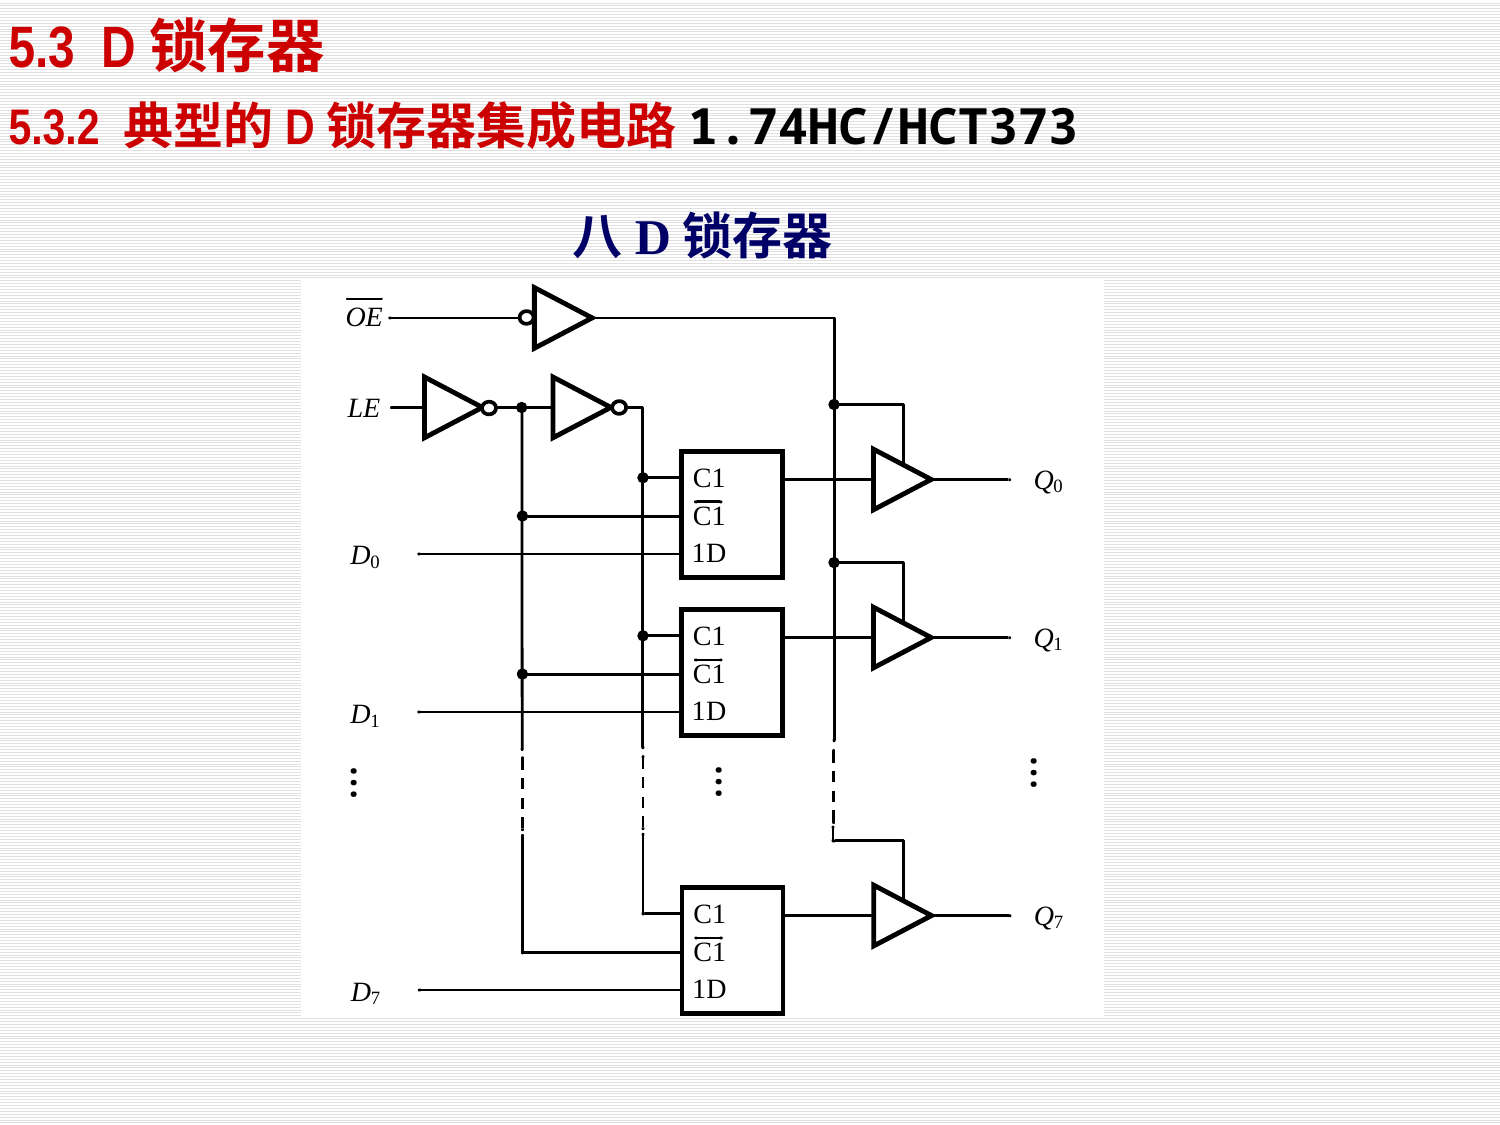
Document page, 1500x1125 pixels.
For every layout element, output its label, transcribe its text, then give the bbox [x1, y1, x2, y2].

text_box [300, 278, 1105, 1016]
text_box 1.74HC/HCT373 [673, 87, 1159, 163]
text_box 八D锁存器 [557, 197, 848, 273]
text_box 5.3.2 典型的D锁存器集成电路 [5, 92, 673, 157]
text_box 5.3 D锁存器 [5, 7, 431, 82]
